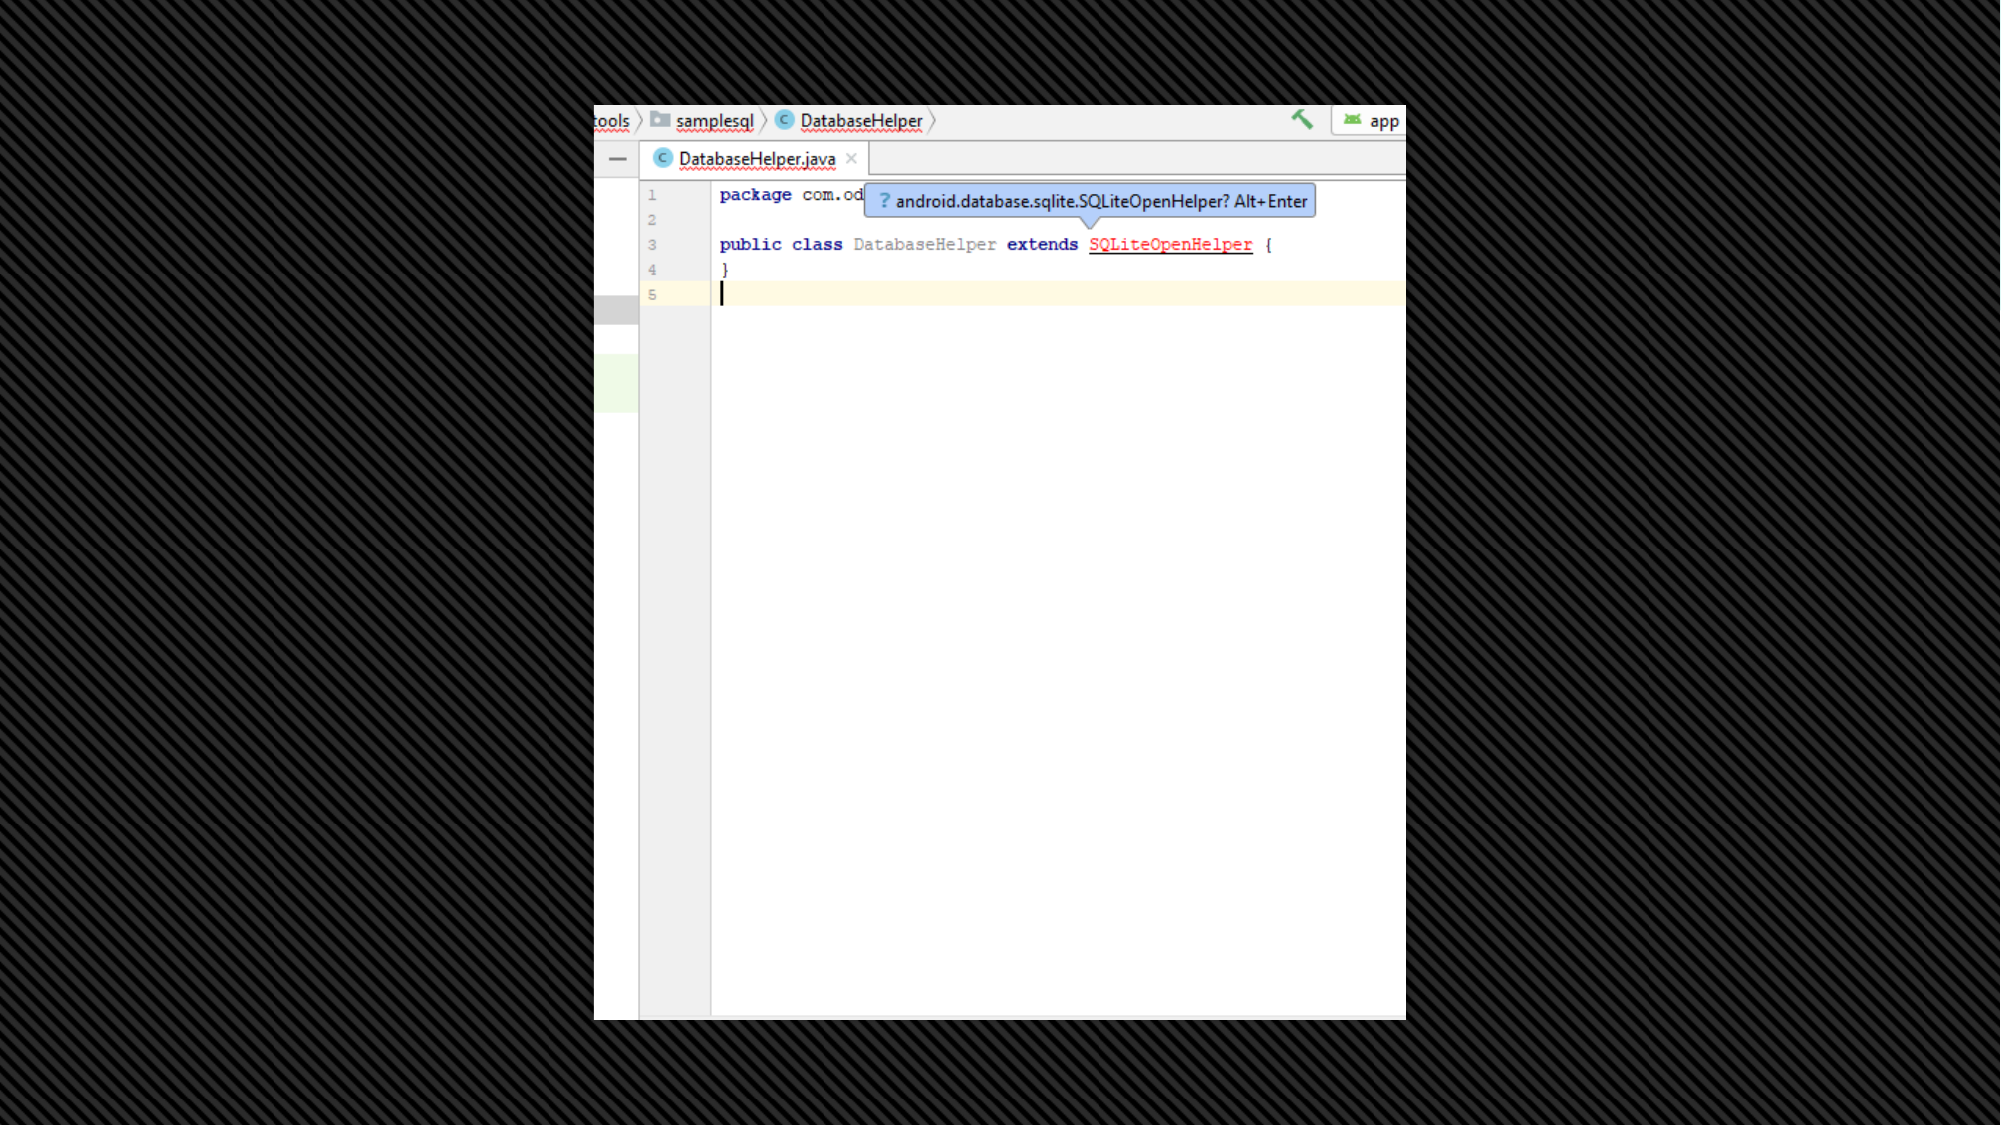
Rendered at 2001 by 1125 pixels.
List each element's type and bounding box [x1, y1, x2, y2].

text_box [0, 0, 2000, 1125]
list [593, 105, 1407, 1020]
